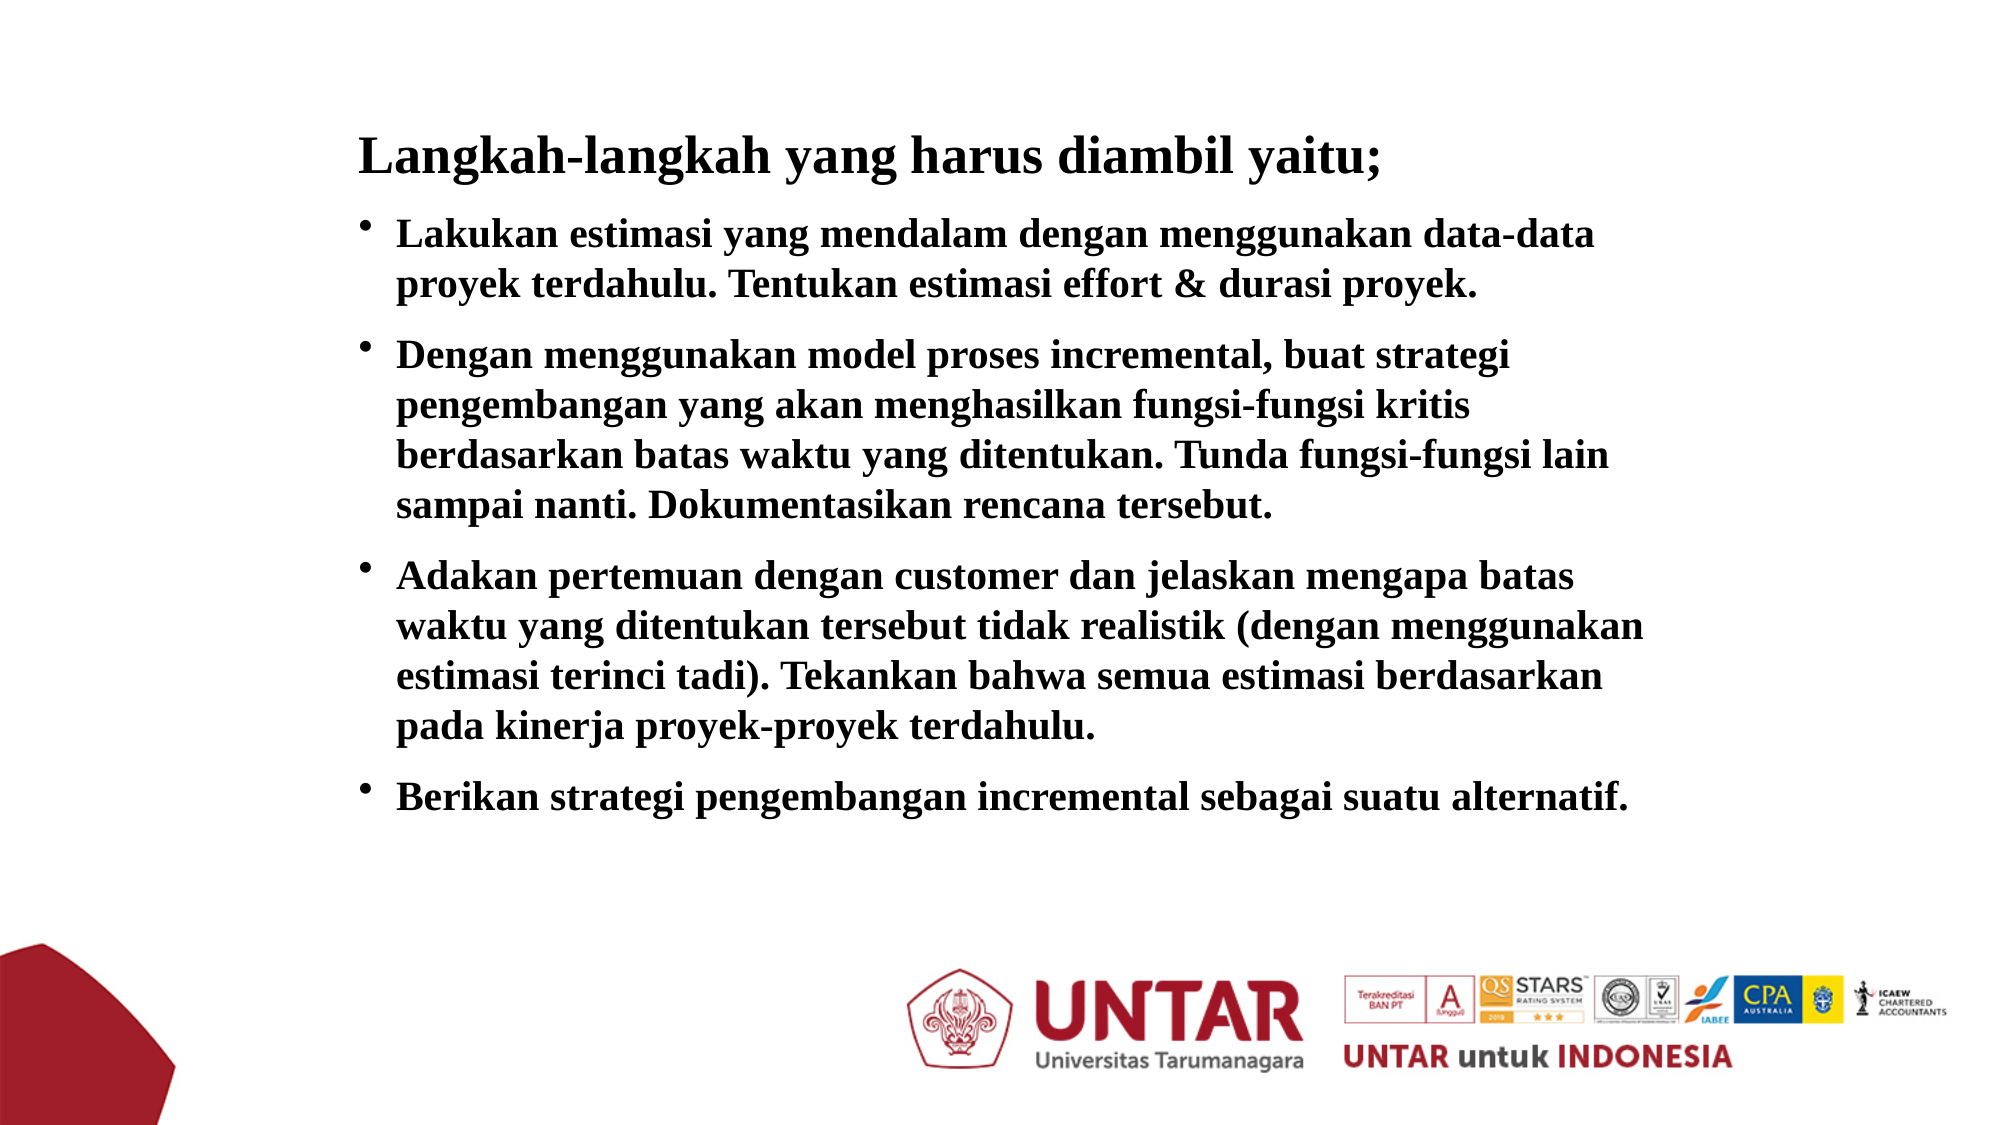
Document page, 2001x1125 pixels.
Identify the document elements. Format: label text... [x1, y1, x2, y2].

text_box Langkah-langkah yang harus diambil yaitu; Lakukan estimasi yang mendalam dengan menggunakan data-data proyek terdahulu. Tentukan estimasi effort & durasi proyek. Dengan menggunakan model proses incremental, buat strategi pengembangan yang akan menghasilkan fungsi-fungsi kritis berdasarkan batas waktu yang ditentukan. Tunda fungsi-fungsi lain sampai nanti. Dokumentasikan rencana tersebut. Adakan pertemuan dengan customer dan jelaskan mengapa batas waktu yang ditentukan tersebut tidak realistik (dengan menggunakan estimasi terinci tadi). Tekankan bahwa semua estimasi berdasarkan pada kinerja proyek-proyek terdahulu. Berikan strategi pengembangan incremental sebagai suatu alternatif. [324, 112, 1675, 826]
picture [0, 0, 2001, 1125]
